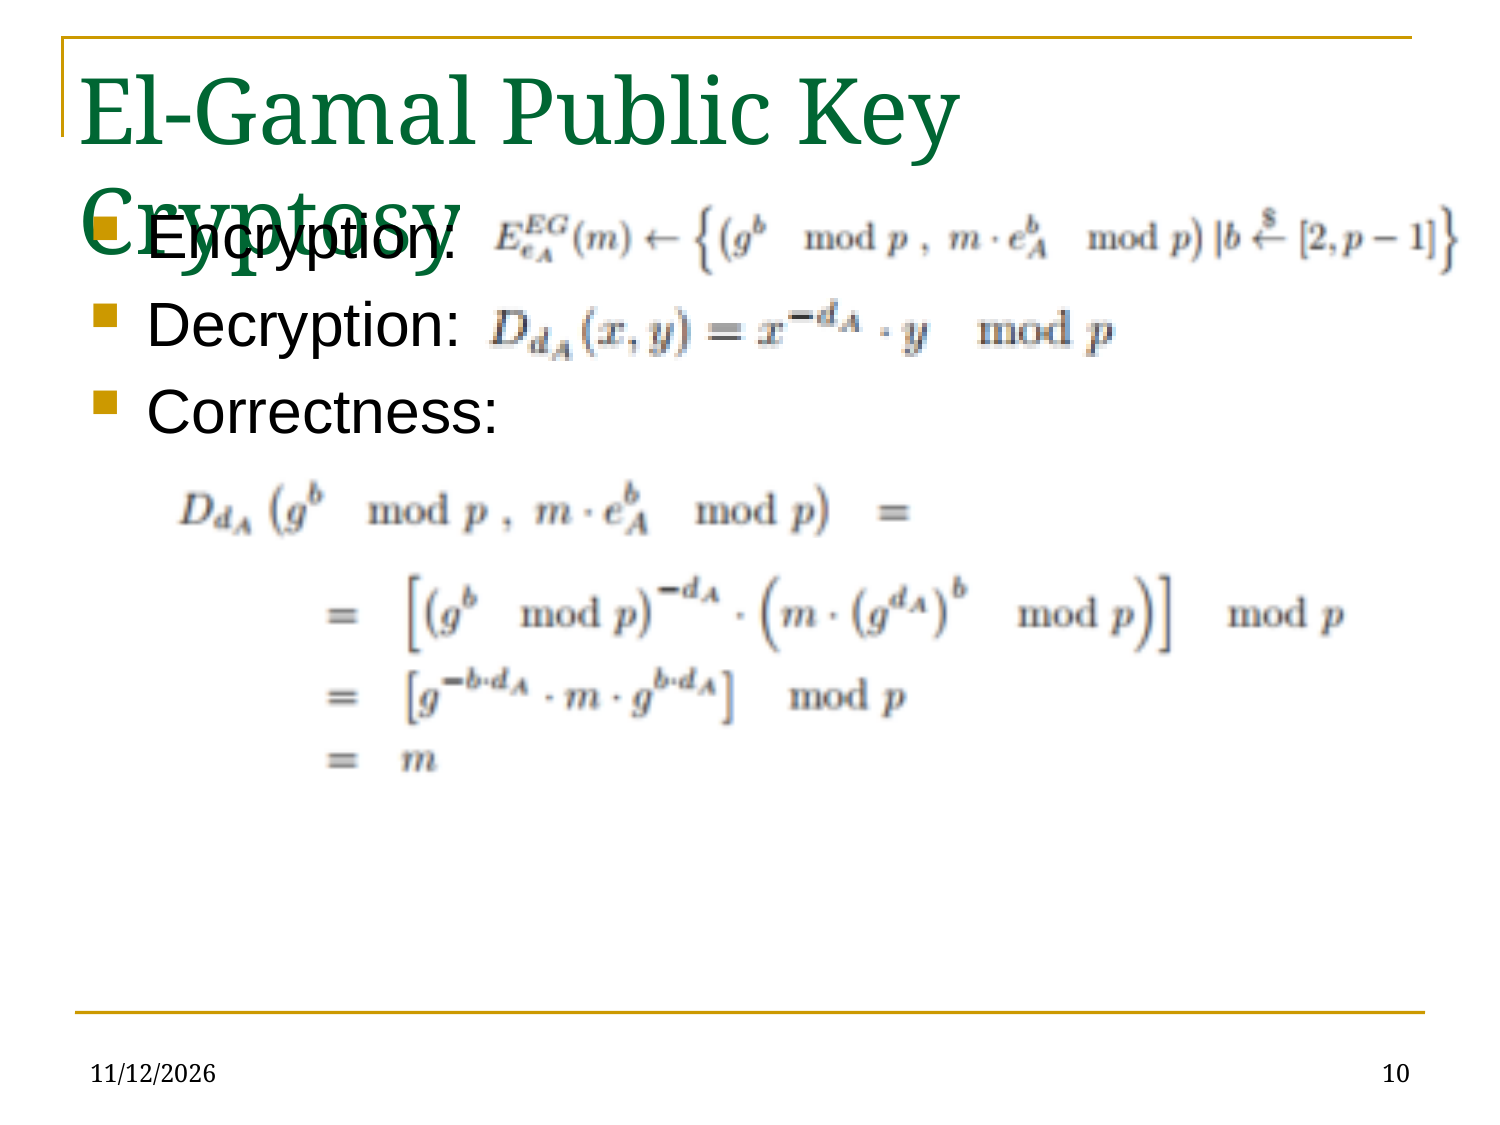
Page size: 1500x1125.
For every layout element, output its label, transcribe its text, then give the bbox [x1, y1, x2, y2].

picture [140, 462, 1377, 827]
list Encryption: Decryption: Correctness: [75, 188, 1425, 1006]
slide_number 10 [1074, 1024, 1425, 1100]
title El-Gamal Public Key Cryptosystem [63, 45, 1425, 174]
picture [460, 170, 1478, 383]
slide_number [75, 1024, 425, 1100]
